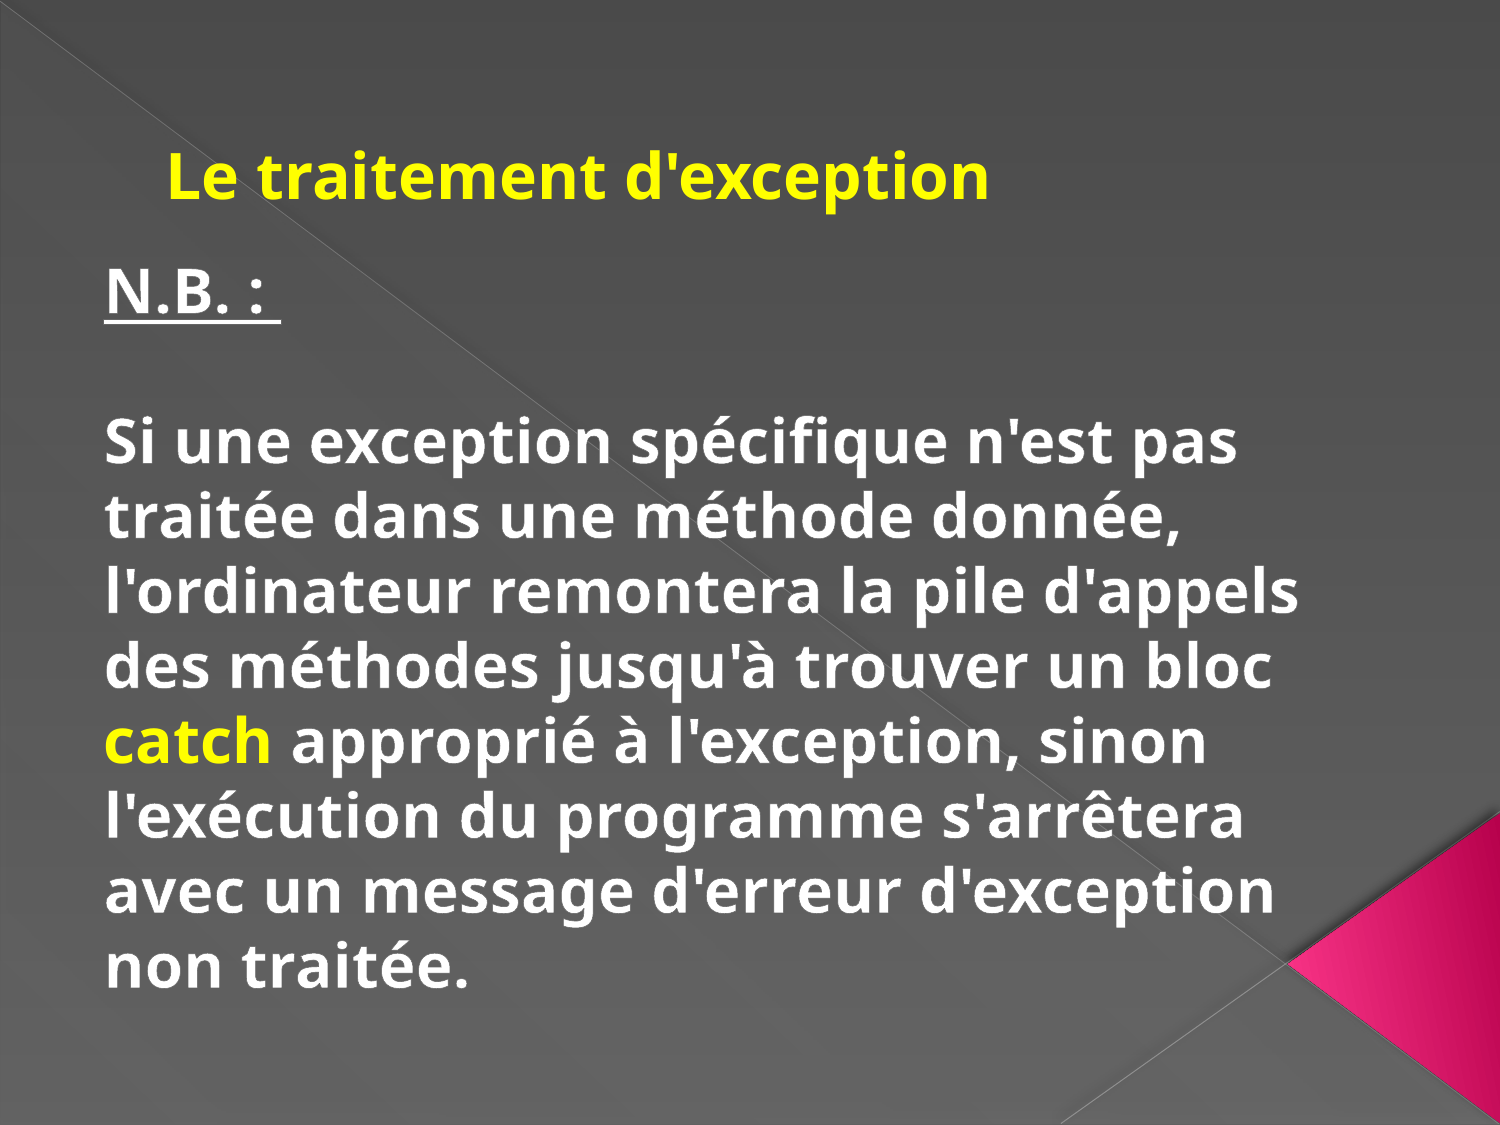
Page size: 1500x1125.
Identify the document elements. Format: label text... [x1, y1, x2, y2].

subtitle N.B. : Si une exception spécifique n'est pas traitée dans une méthode donnée, l'ordinateur remontera la pile d'appels des méthodes jusqu'à trouver un bloc catch approprié à l'exception, sinon l'exécution du programme s'arrêtera avec un message d'erreur d'exception non traitée. [88, 243, 1412, 1059]
title Le traitement d'exception [88, 127, 1412, 220]
